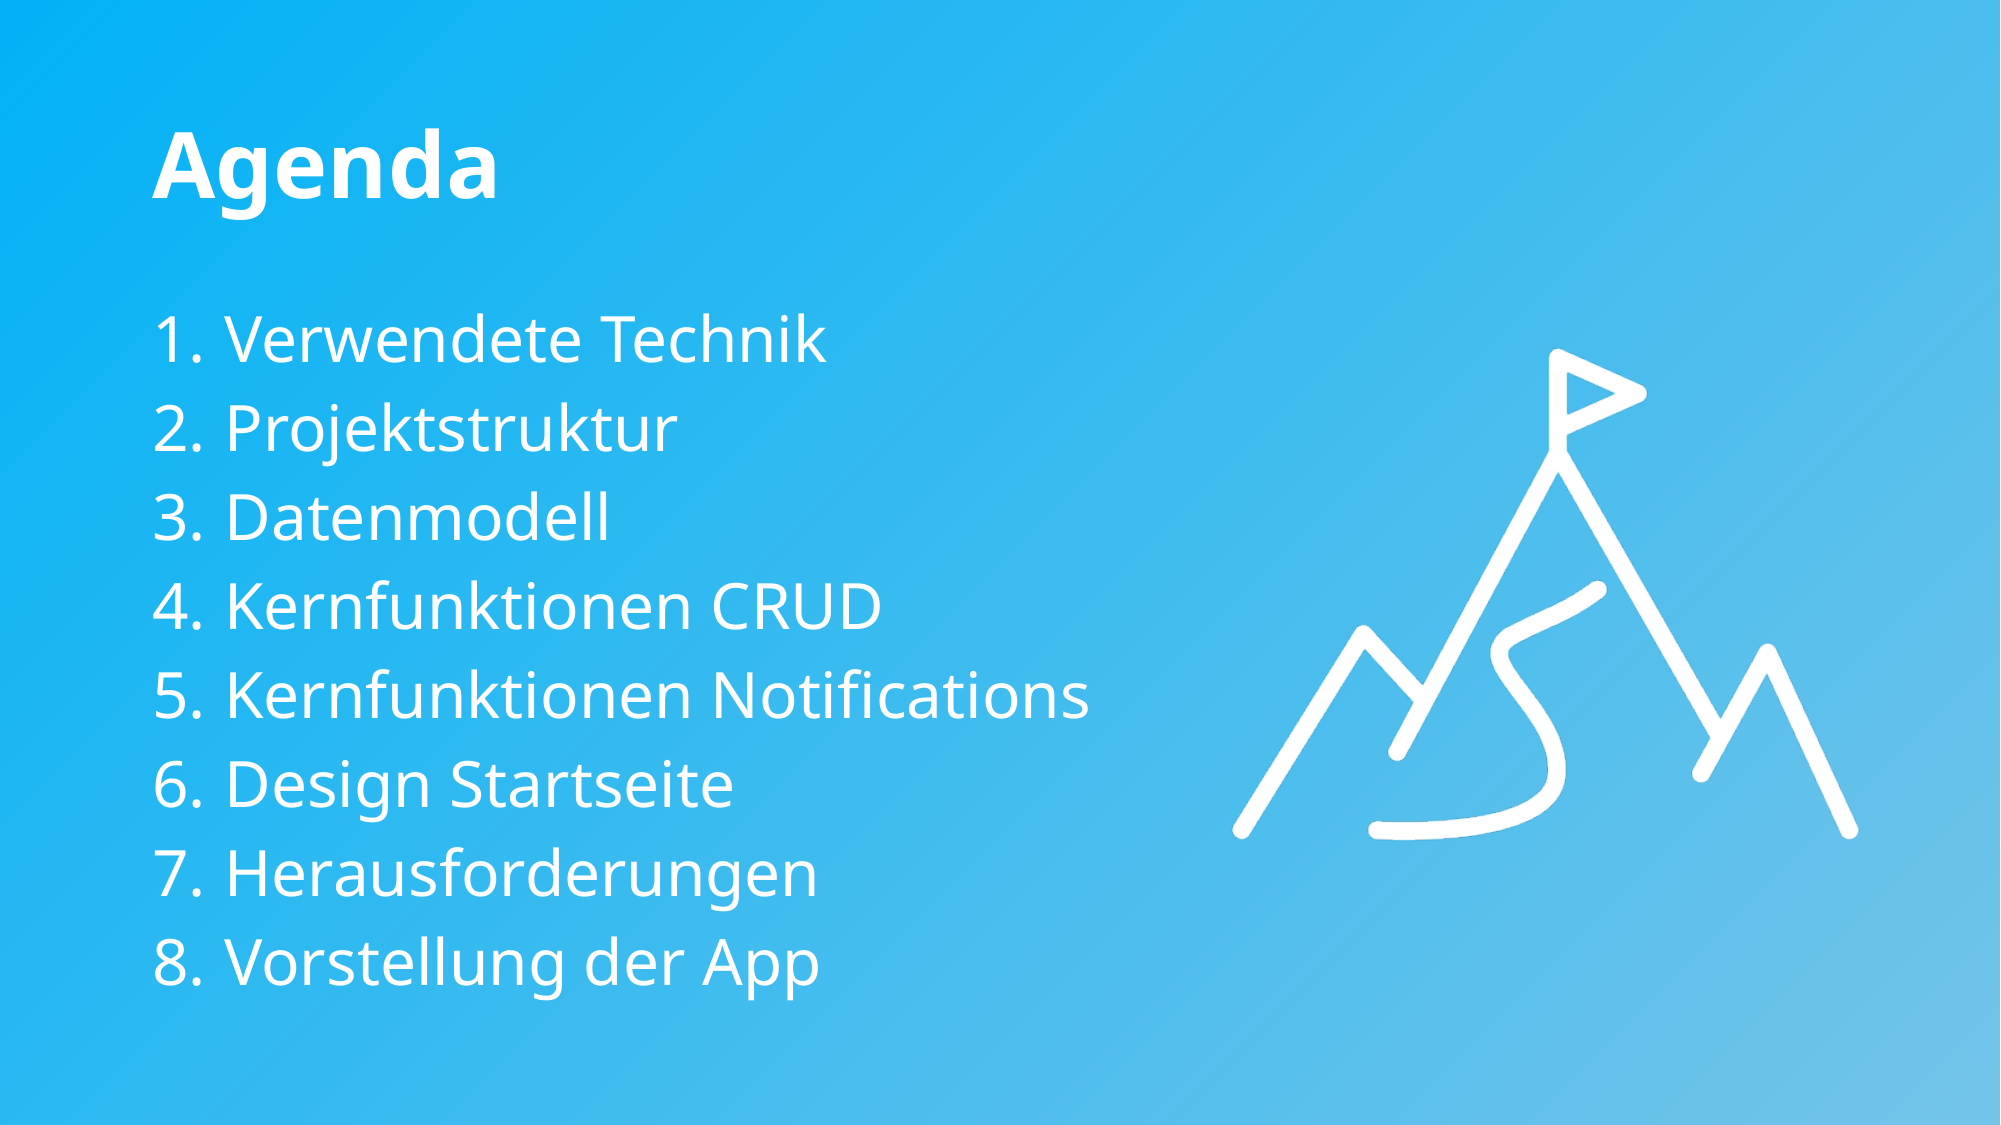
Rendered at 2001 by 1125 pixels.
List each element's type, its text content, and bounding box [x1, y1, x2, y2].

title Agenda [137, 59, 1863, 278]
list Verwendete Technik Projektstruktur Datenmodell Kernfunktionen CRUD Kernfunktionen Notifications Design Startseite Herausforderungen Vorstellung der App [137, 299, 1863, 1014]
picture [1227, 276, 1863, 912]
